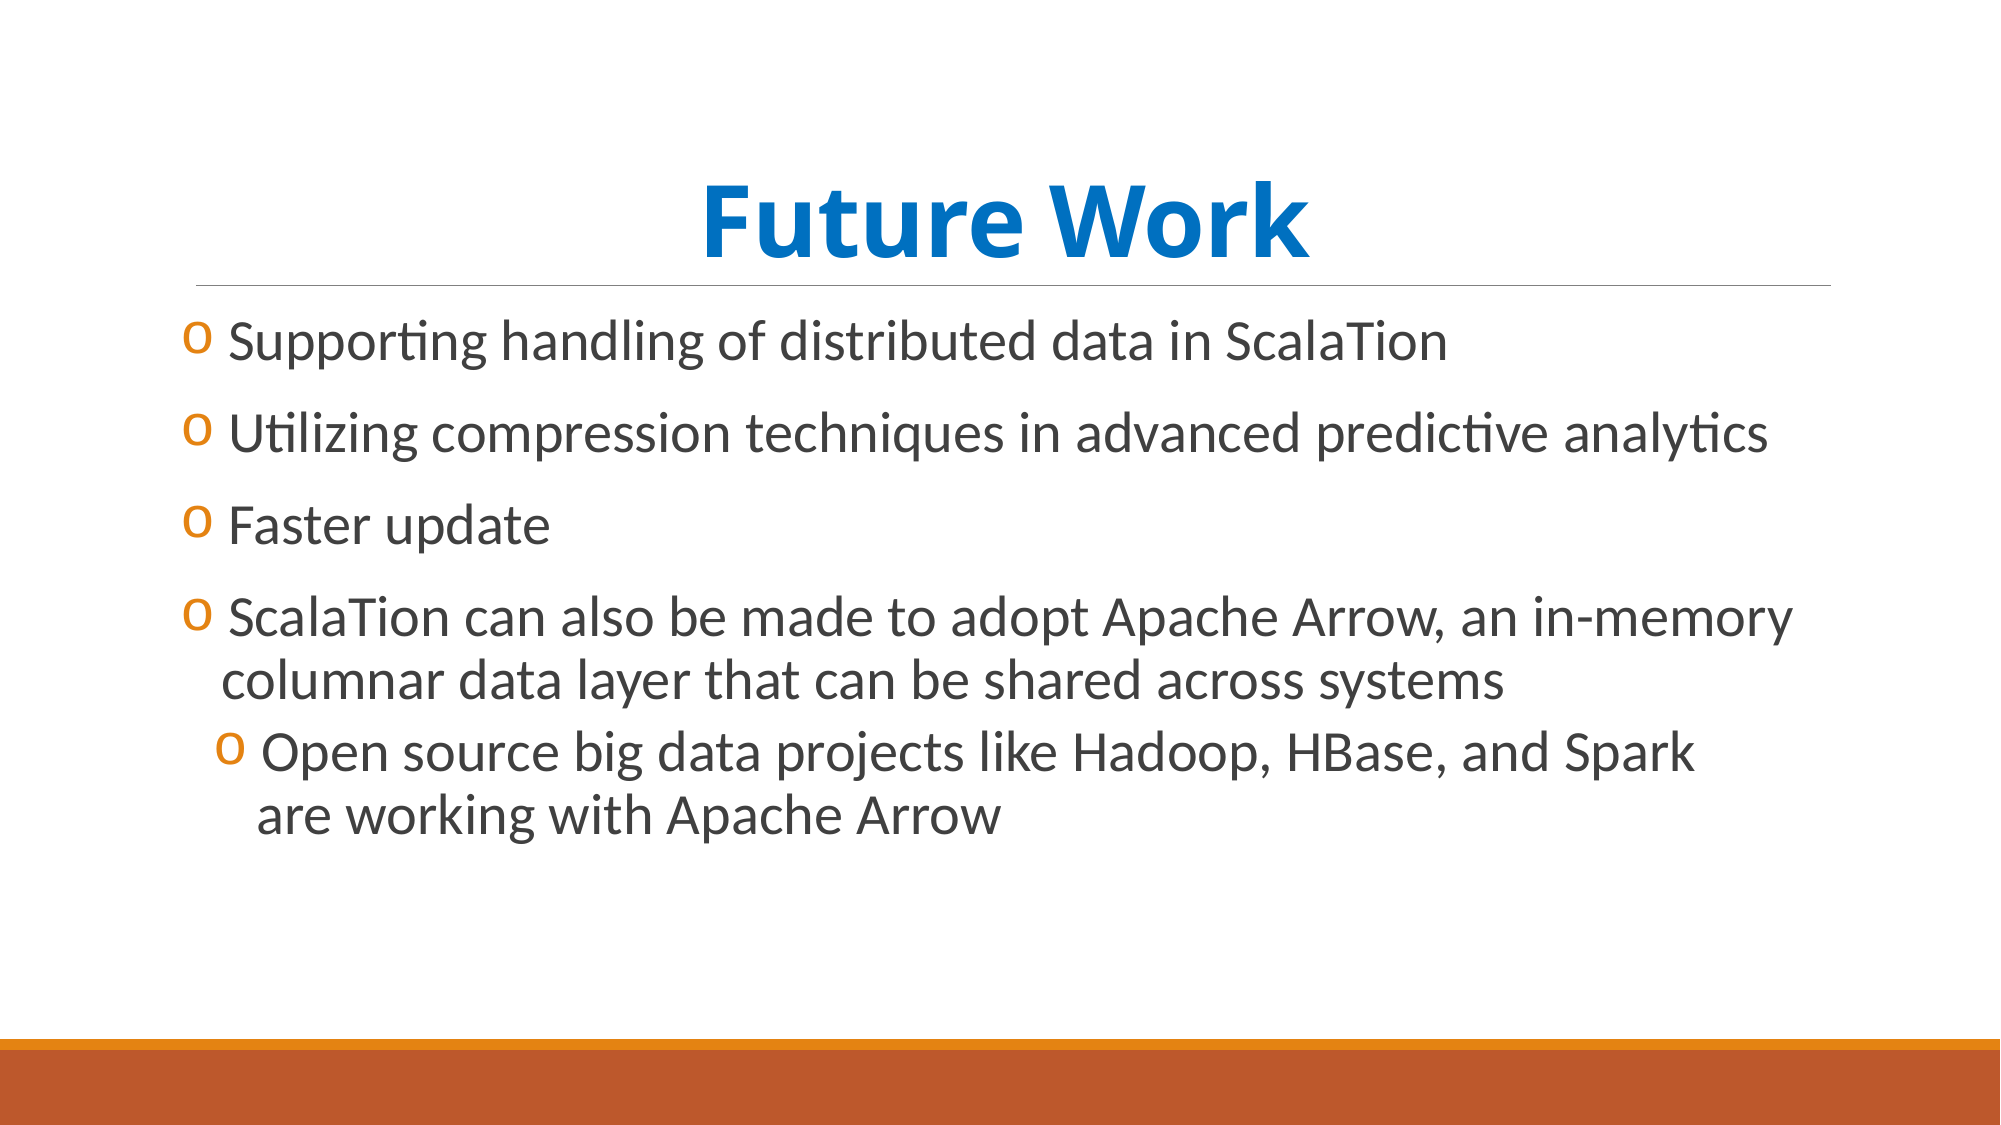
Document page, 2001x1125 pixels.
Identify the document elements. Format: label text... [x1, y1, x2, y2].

title Future Work [180, 47, 1830, 285]
list Supporting handling of distributed data in ScalaTion Utilizing compression techniques in advanced predictive analytics Faster update ScalaTion can also be made to adopt Apache Arrow, an in-memory columnar data layer that can be shared across systems Open source big data projects like Hadoop, HBase, and Spark are working with Apache Arrow [180, 302, 1830, 963]
